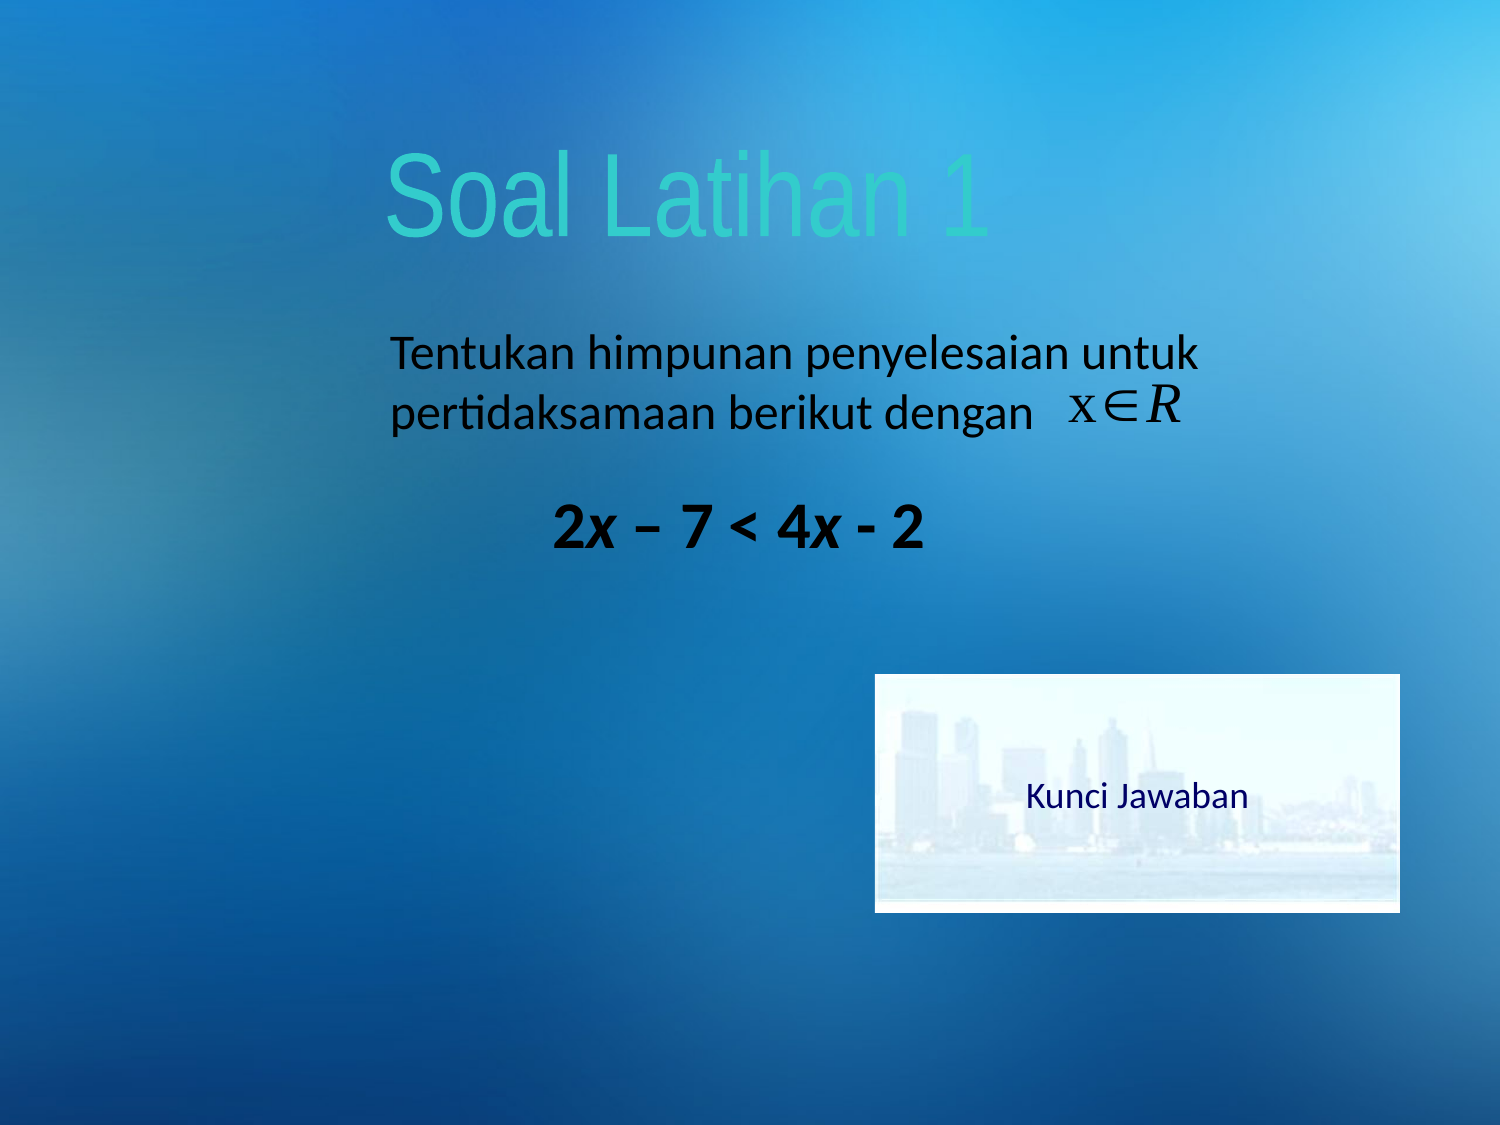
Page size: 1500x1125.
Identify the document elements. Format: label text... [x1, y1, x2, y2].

picture [0, 0, 1500, 1125]
text_box 2x – 7 < 4x - 2 [537, 474, 1050, 570]
text_box Tentukan himpunan penyelesaian untuk pertidaksamaan berikut dengan [375, 312, 1313, 448]
text_box Kunci Jawaban [873, 673, 1402, 914]
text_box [1062, 374, 1188, 430]
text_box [1037, 749, 1263, 901]
